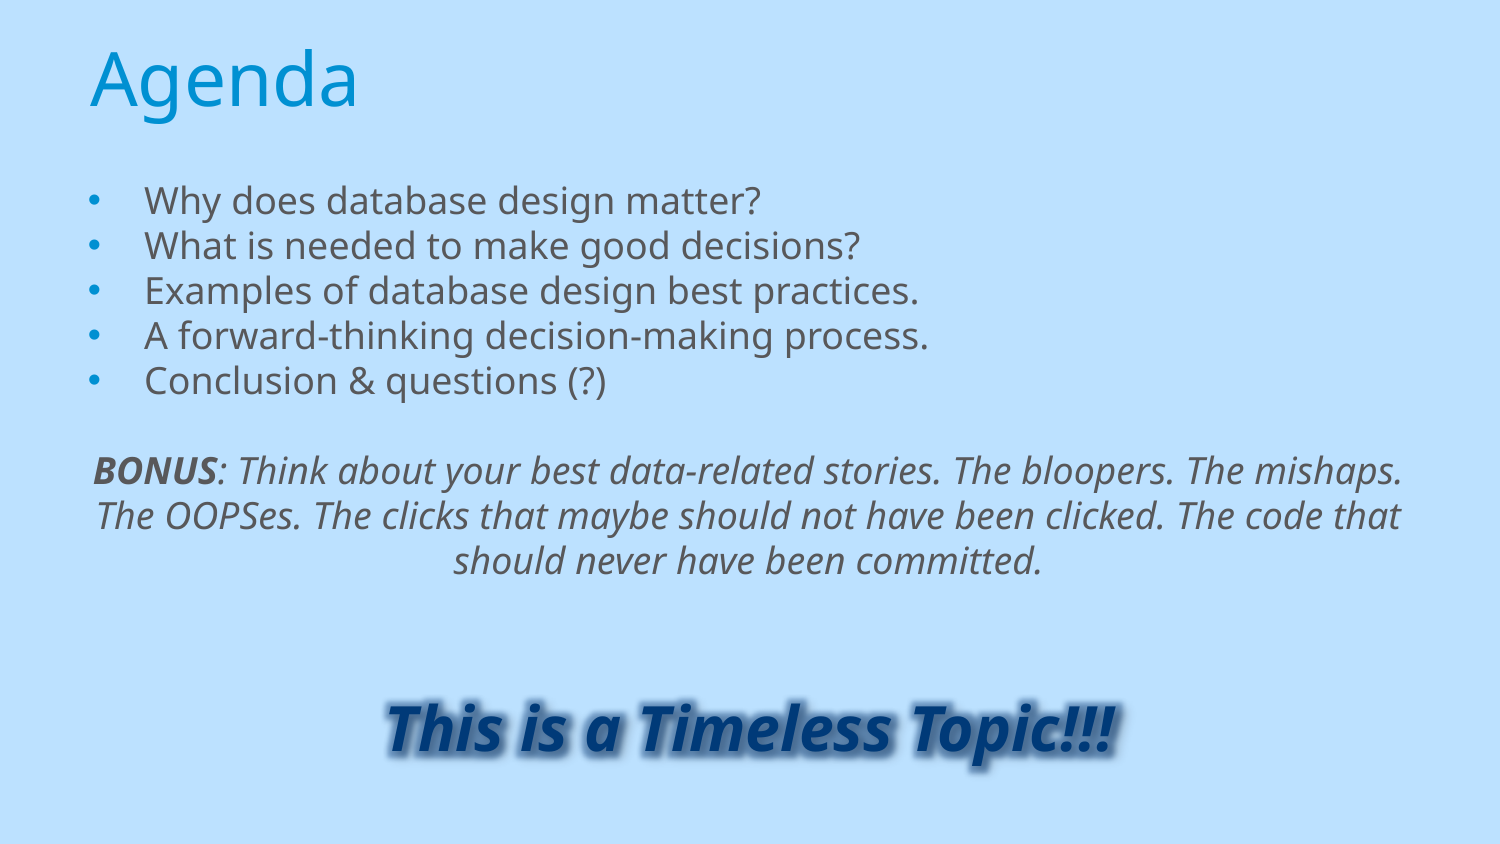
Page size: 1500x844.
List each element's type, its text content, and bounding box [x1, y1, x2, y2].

text_box This is a Timeless Topic!!! [374, 686, 1127, 768]
title Agenda [75, 41, 1425, 142]
list Why does database design matter? What is needed to make good decisions? Examples of database design best practices. A forward-thinking decision-making process. Conclusion & questions (?) BONUS: Think about your best data-related stories. The bloopers. The mishaps. The OOPSes. The clicks that maybe should not have been clicked. The code that should never have been committed. [72, 169, 1425, 700]
